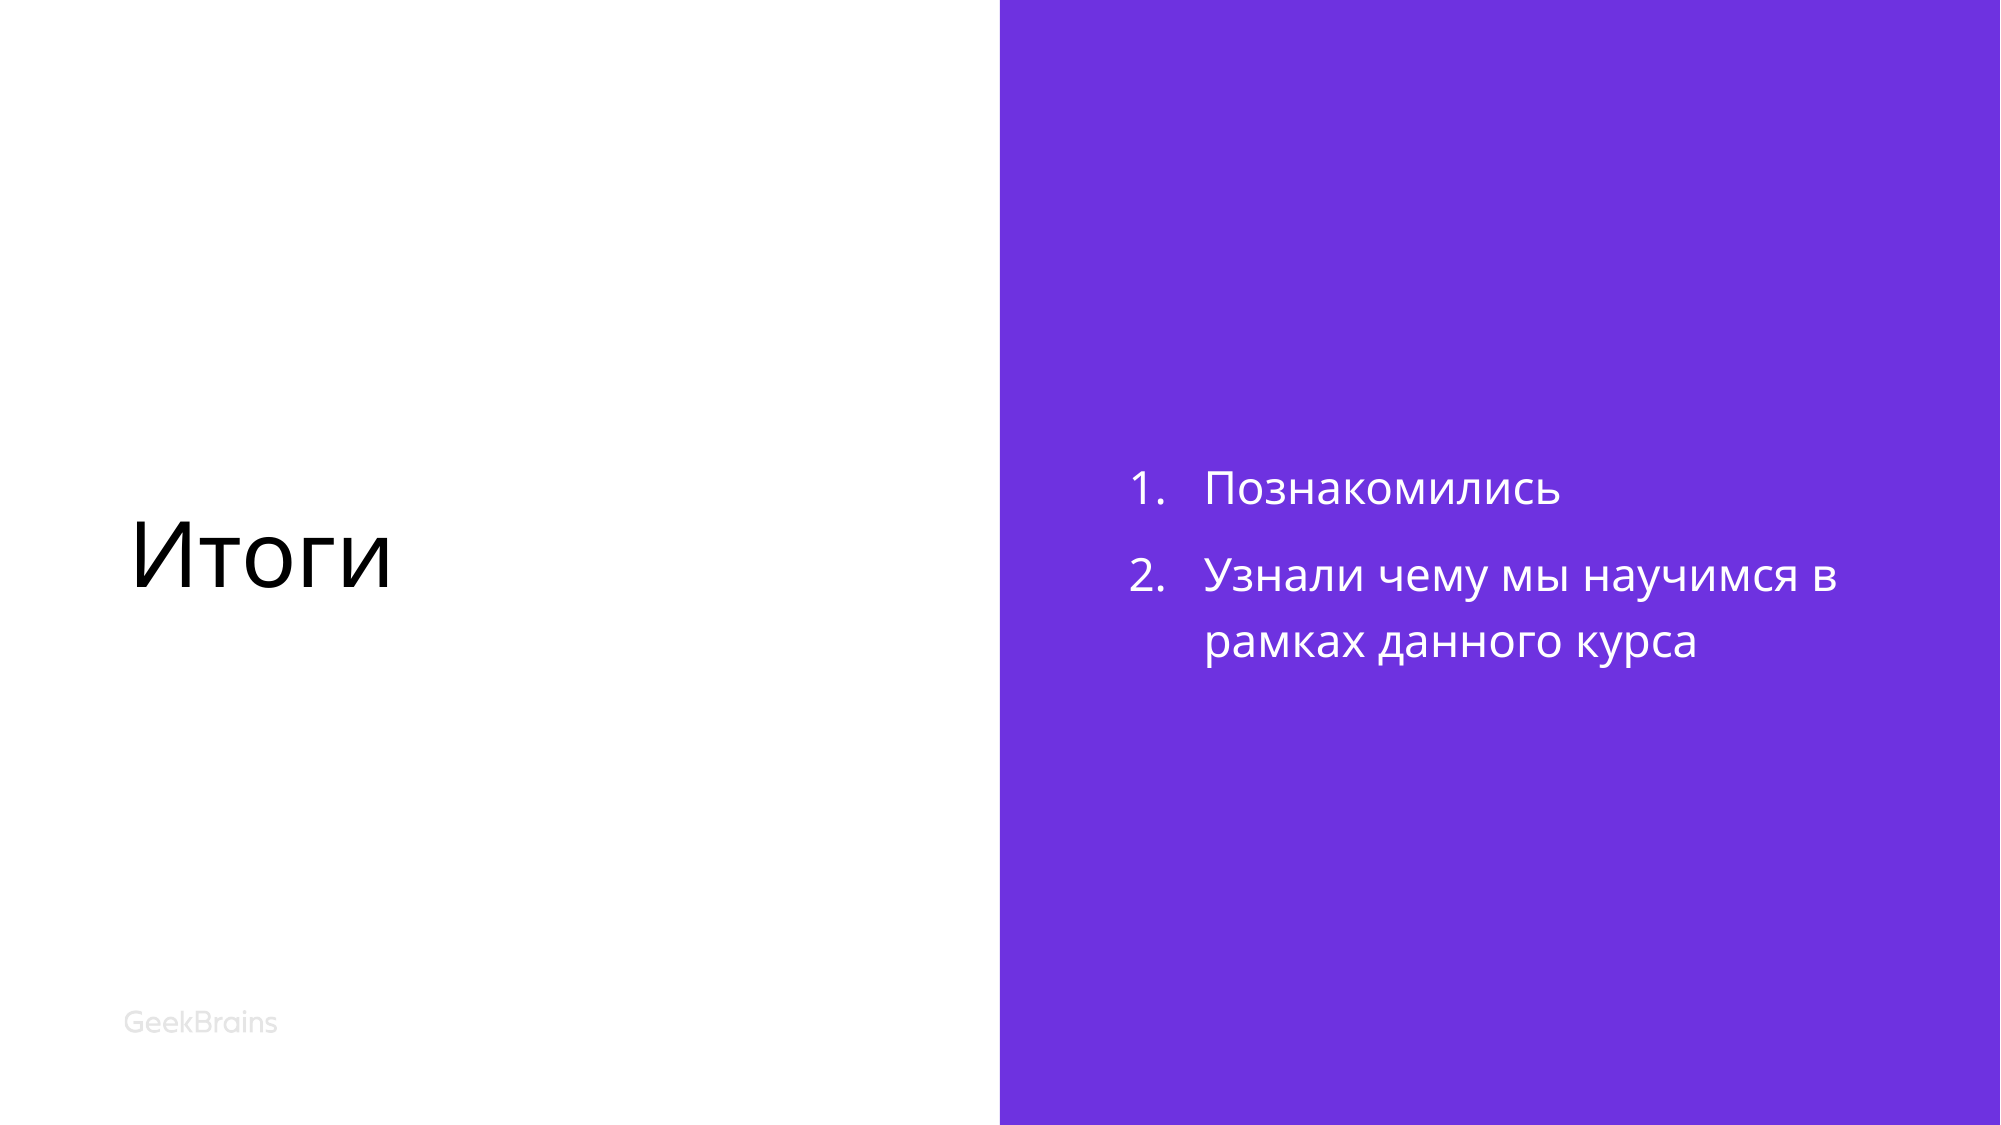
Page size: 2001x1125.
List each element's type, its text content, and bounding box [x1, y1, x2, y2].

list Познакомились Узнали чему мы научимся в рамках данного курса [1113, 113, 1882, 1002]
picture [124, 1010, 277, 1033]
title Итоги [113, 113, 882, 1002]
